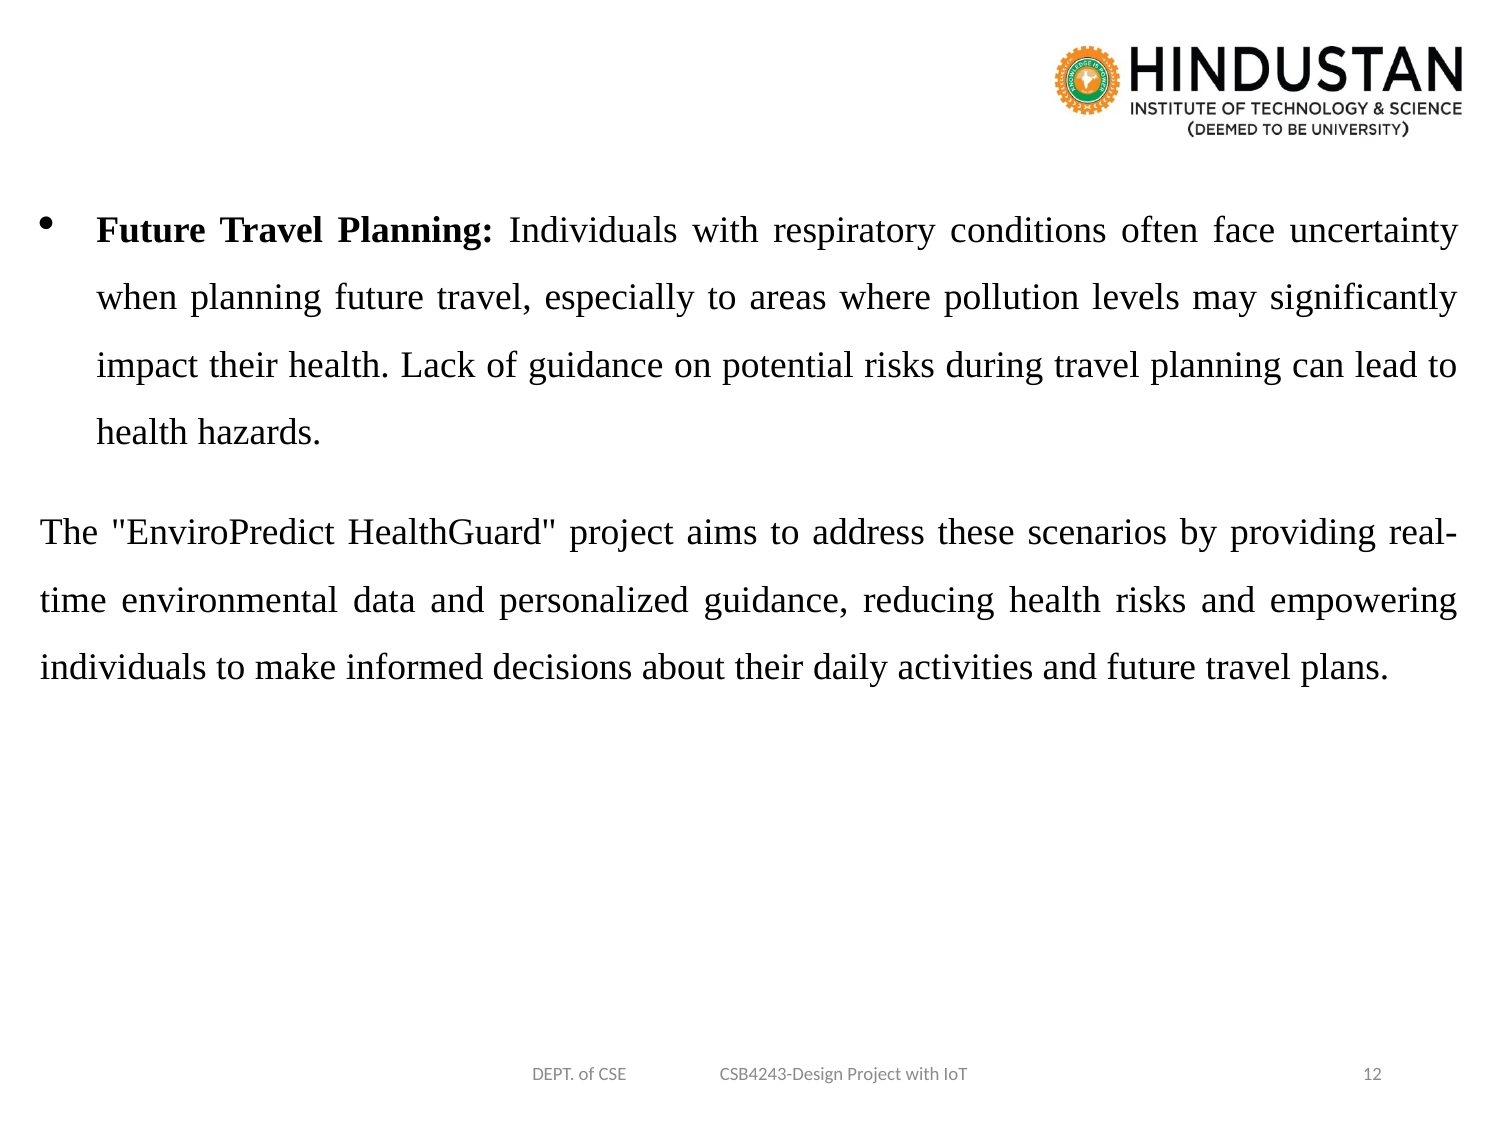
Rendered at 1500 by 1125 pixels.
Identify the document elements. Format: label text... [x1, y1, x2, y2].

list Future Travel Planning: Individuals with respiratory conditions often face uncertainty when planning future travel, especially to areas where pollution levels may significantly impact their health. Lack of guidance on potential risks during travel planning can lead to health hazards. The "EnviroPredict HealthGuard" project aims to address these scenarios by providing real-time environmental data and personalized guidance, reducing health risks and empowering individuals to make informed decisions about their daily activities and future travel plans. [24, 174, 1475, 1013]
picture [1049, 37, 1466, 146]
slide_number 12 [1059, 1042, 1397, 1103]
footer DEPT. of CSE CSB4243-Design Project with IoT [496, 1042, 1004, 1103]
